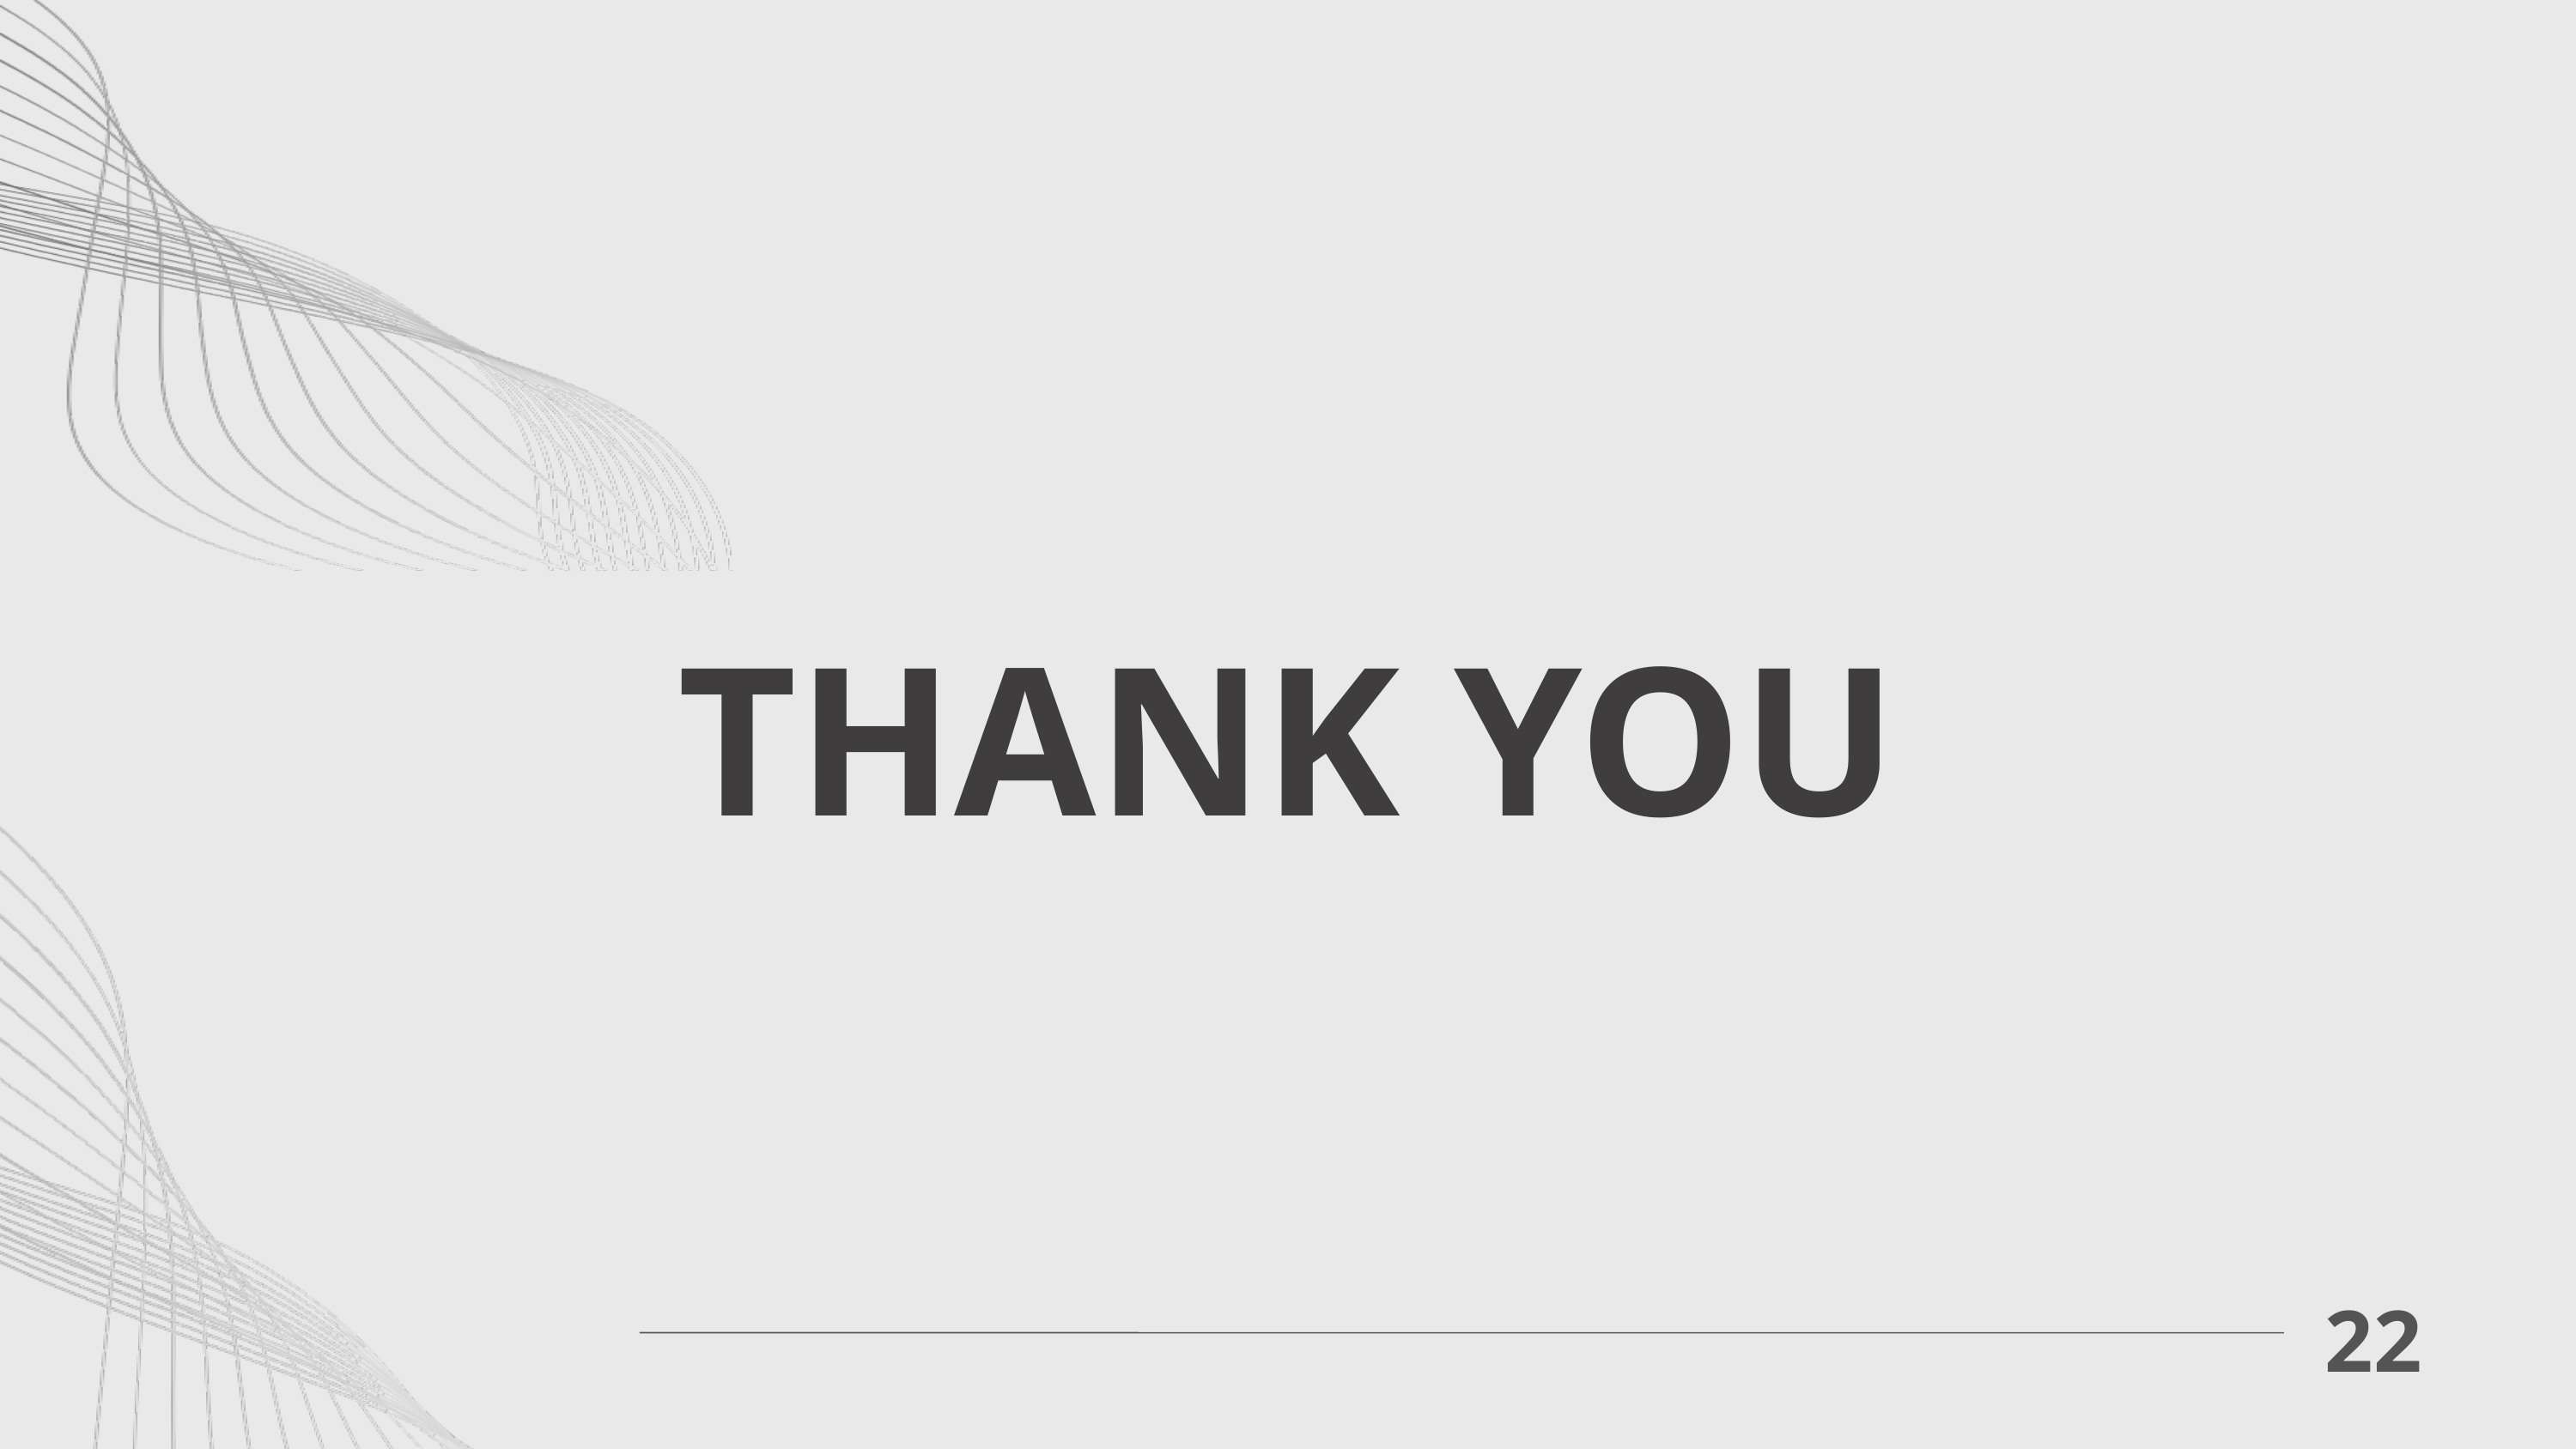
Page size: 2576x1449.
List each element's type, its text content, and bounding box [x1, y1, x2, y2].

text_box [0, 724, 636, 1449]
text_box [0, 0, 733, 572]
text_box 22 [2283, 1270, 2464, 1389]
text_box THANK YOU [375, 568, 2201, 858]
